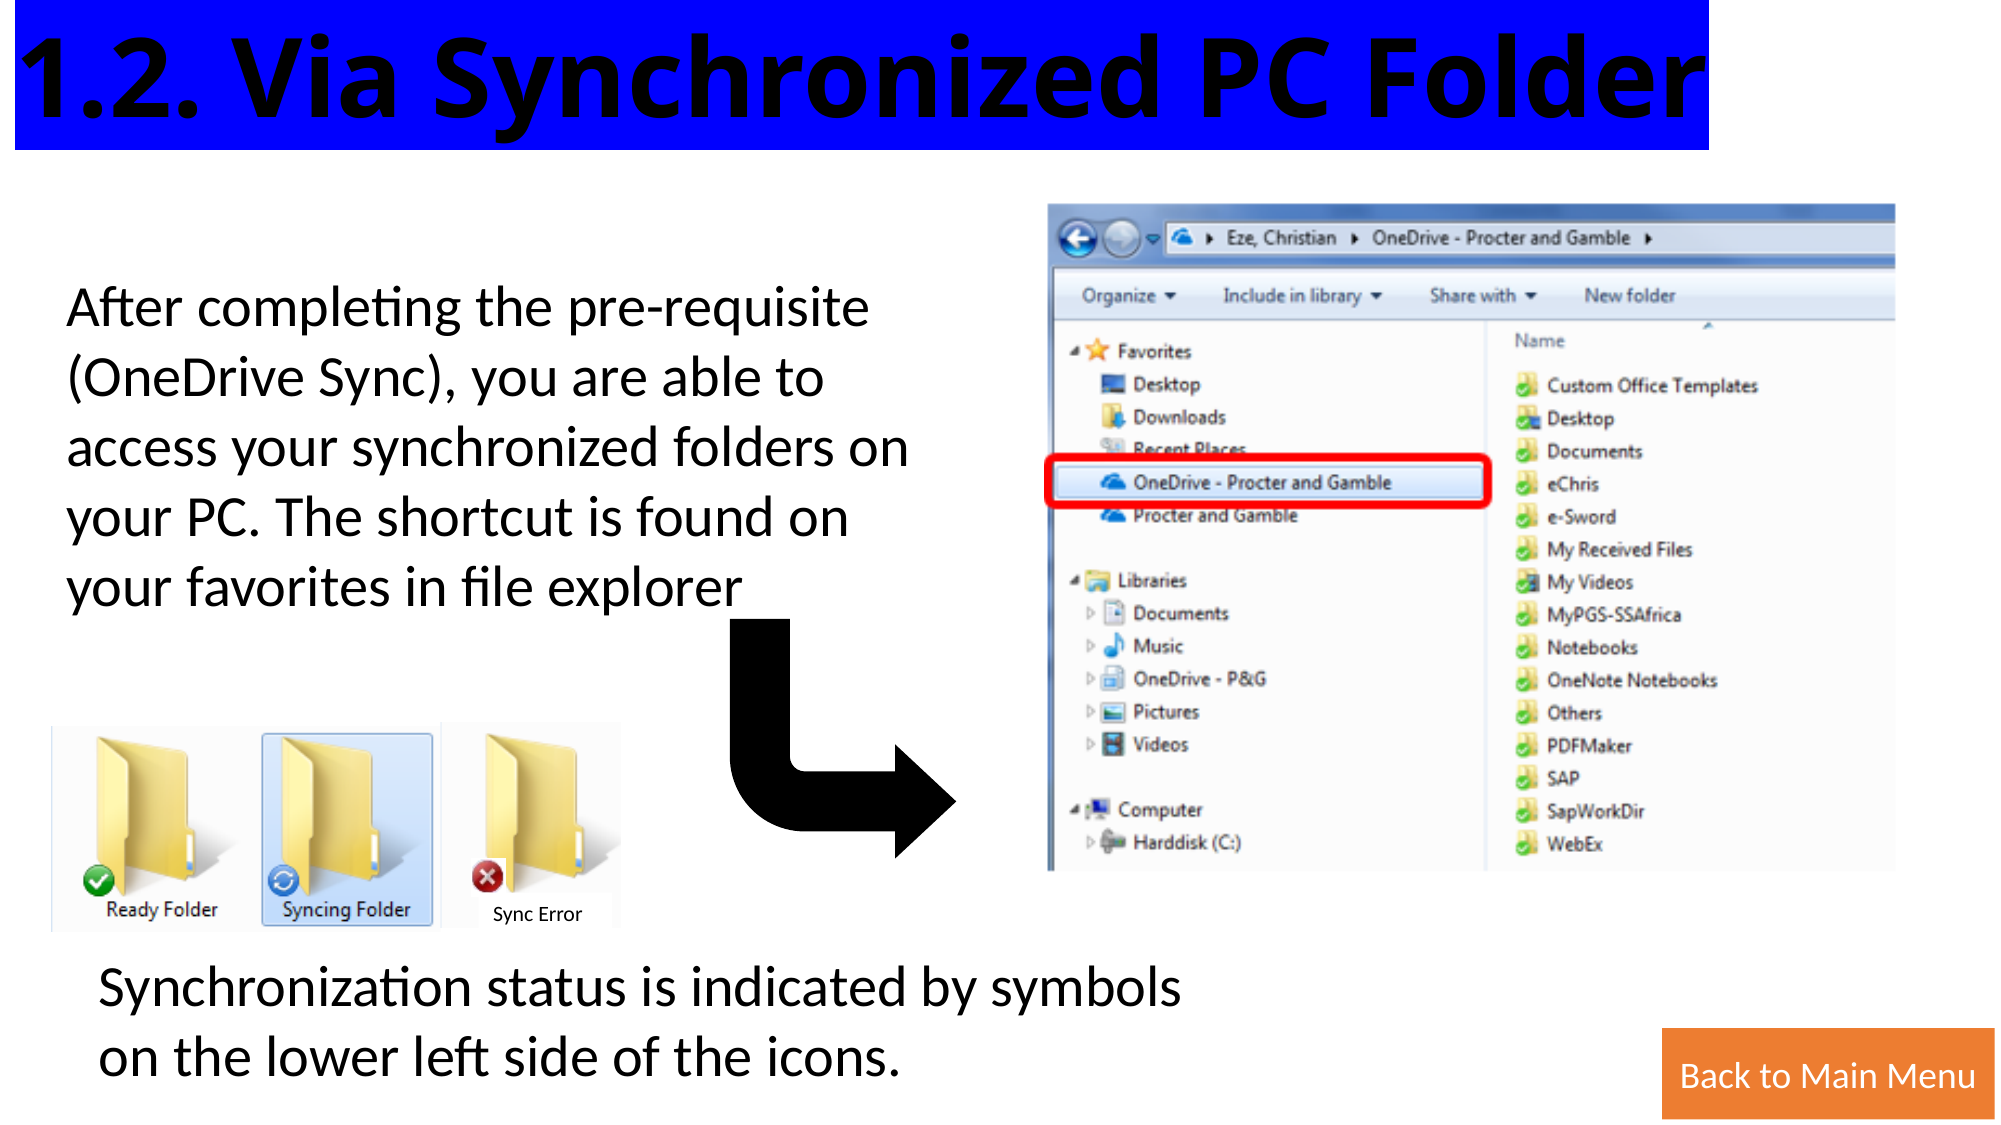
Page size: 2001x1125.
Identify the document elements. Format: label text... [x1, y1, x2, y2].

text_box [728, 617, 958, 861]
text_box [51, 722, 621, 937]
picture [1044, 199, 1898, 878]
title 1.2. Via Synchronized PC Folder [0, 0, 1725, 165]
text_box Back to Main Menu [1661, 1027, 1996, 1120]
text_box After completing the pre-requisite (OneDrive Sync), you are able to access your synchronized folders on your PC. The shortcut is found on your favorites in file explorer [51, 261, 957, 626]
text_box Synchronization status is indicated by symbols on the lower left side of the icons. [83, 940, 1257, 1096]
